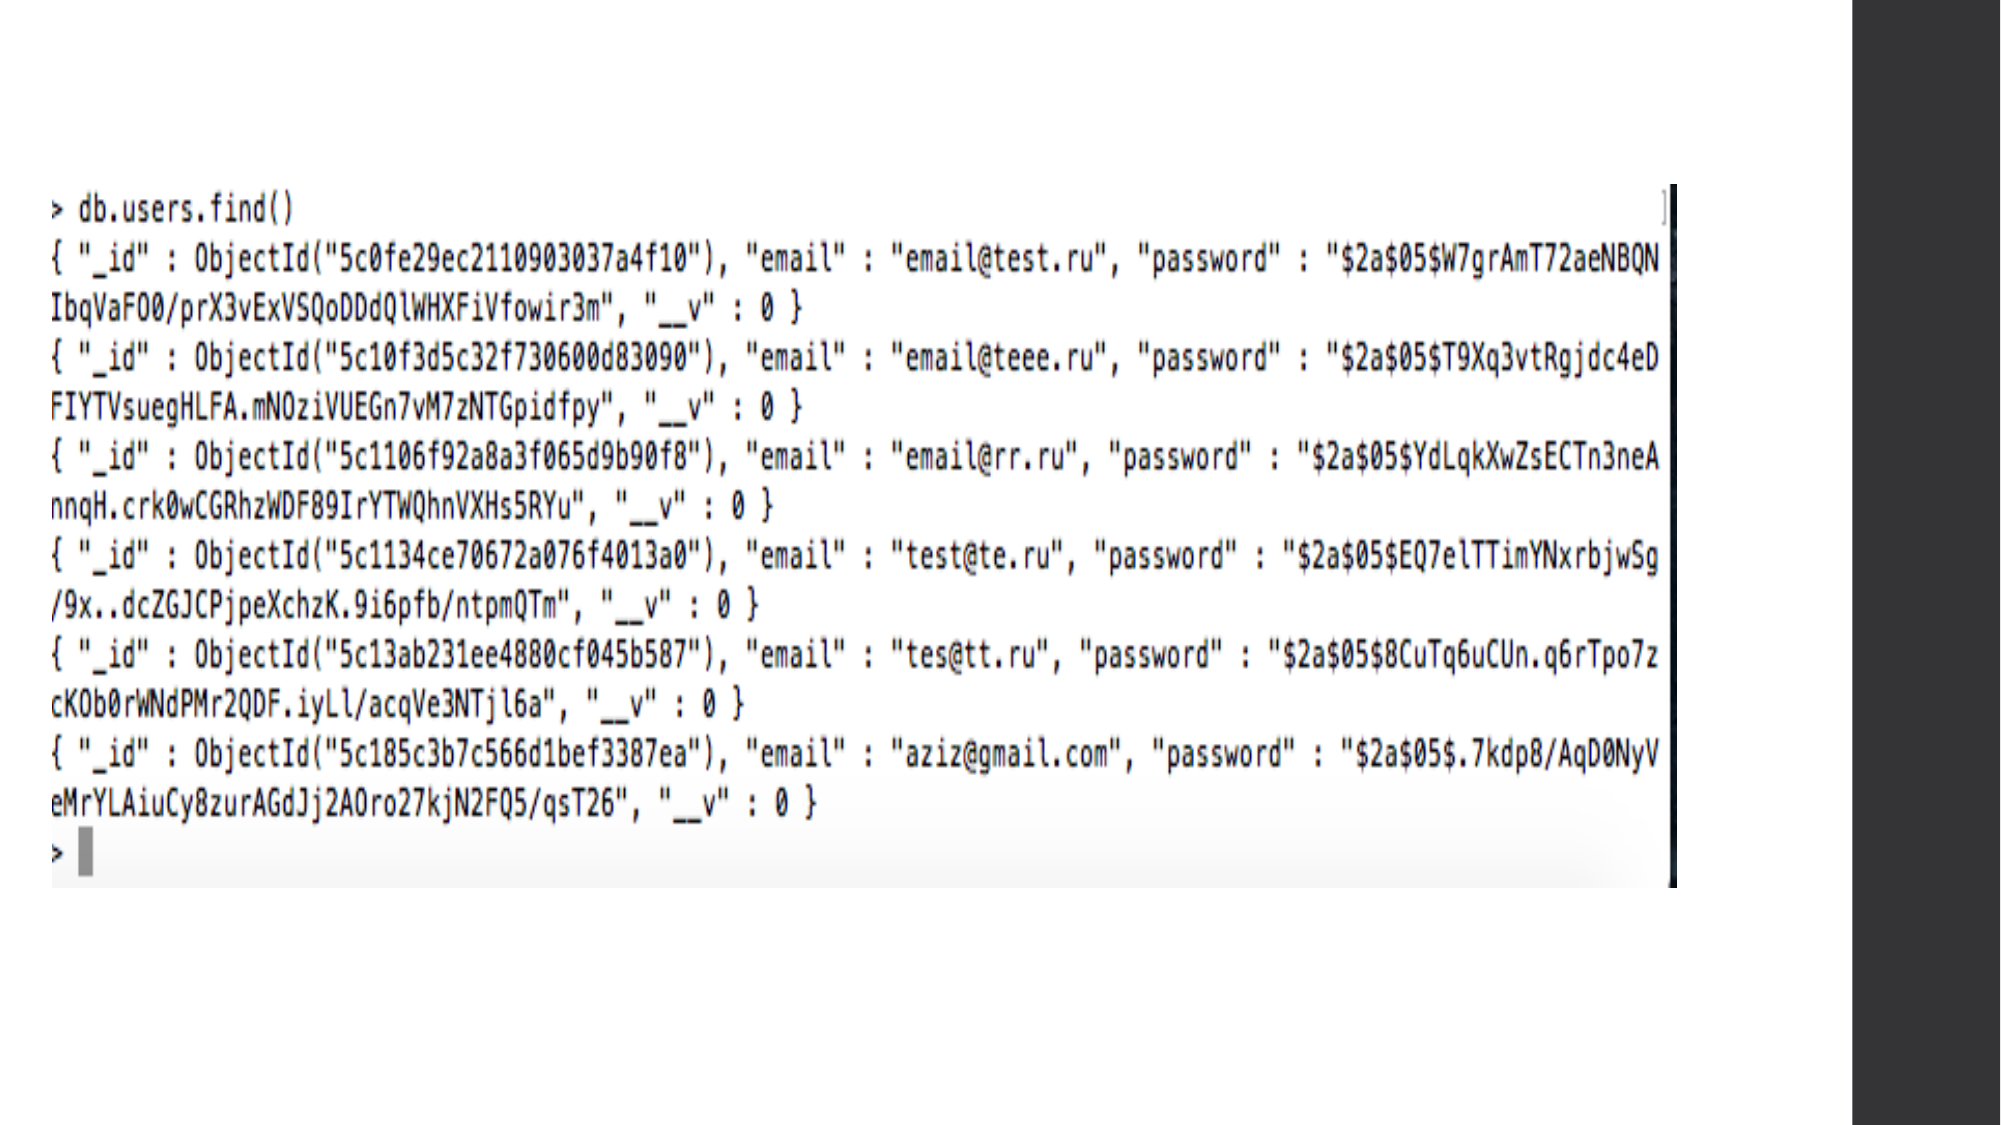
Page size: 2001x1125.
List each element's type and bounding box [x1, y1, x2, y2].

picture [52, 184, 1677, 889]
